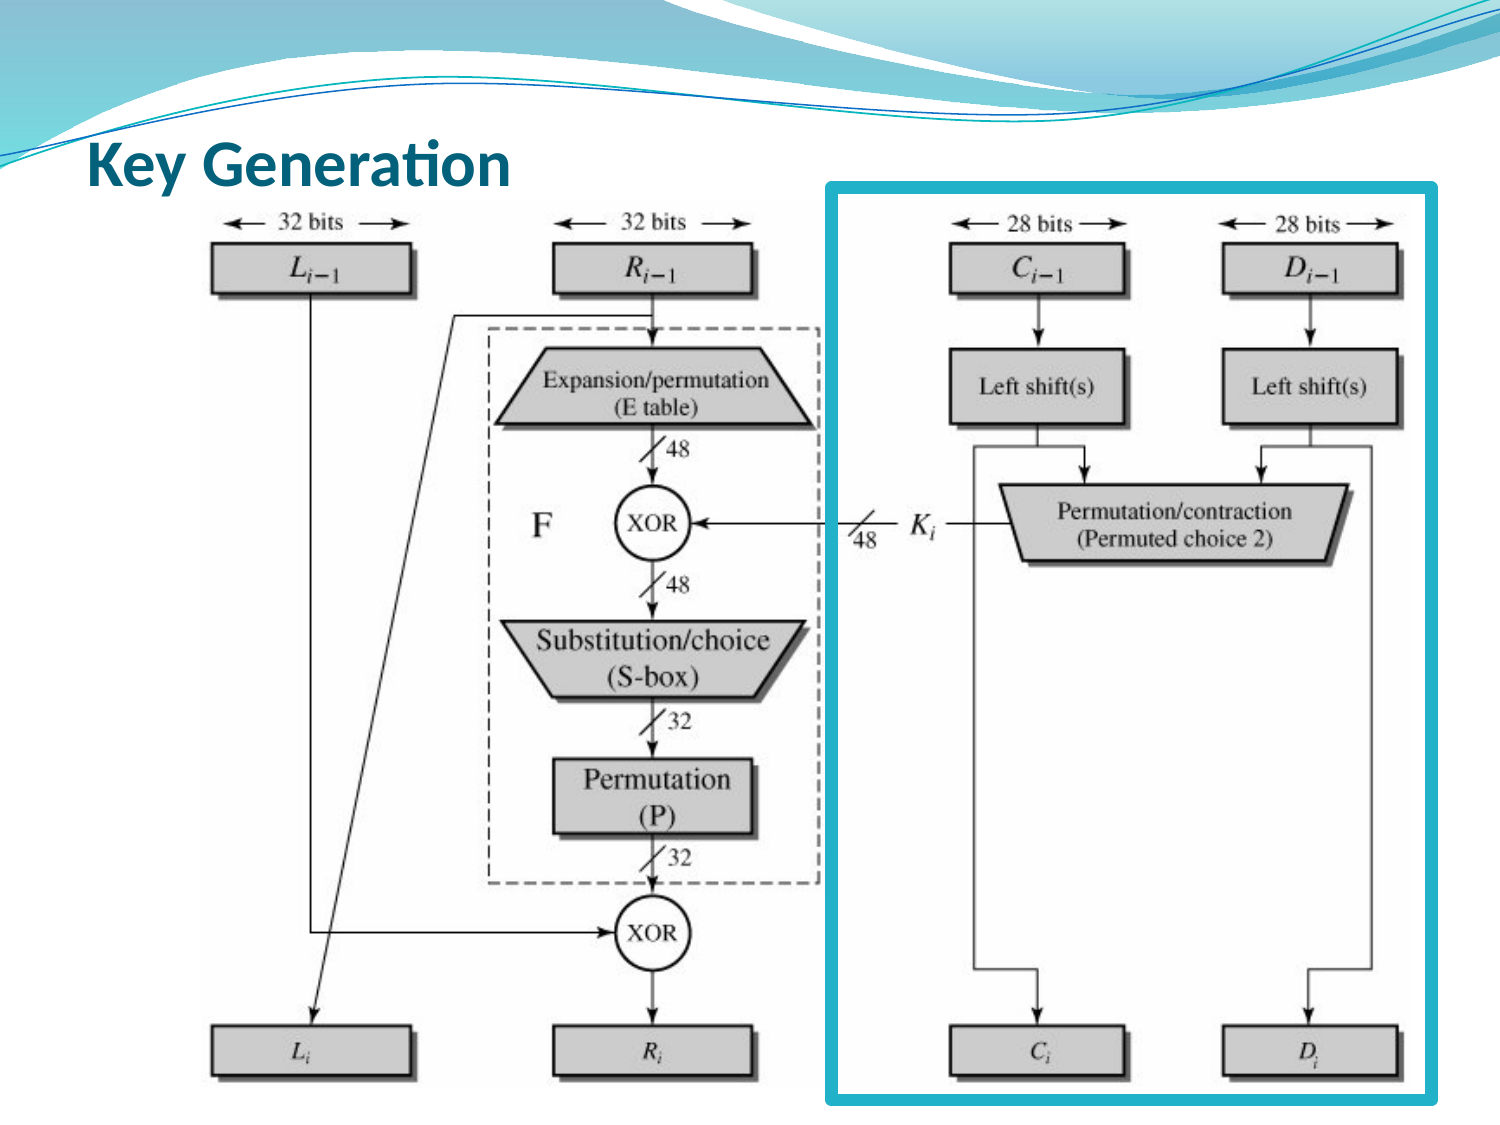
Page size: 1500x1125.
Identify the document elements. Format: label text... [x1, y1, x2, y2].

text_box [831, 187, 1432, 1101]
picture [201, 199, 1413, 1088]
title Key Generation [87, 112, 875, 200]
